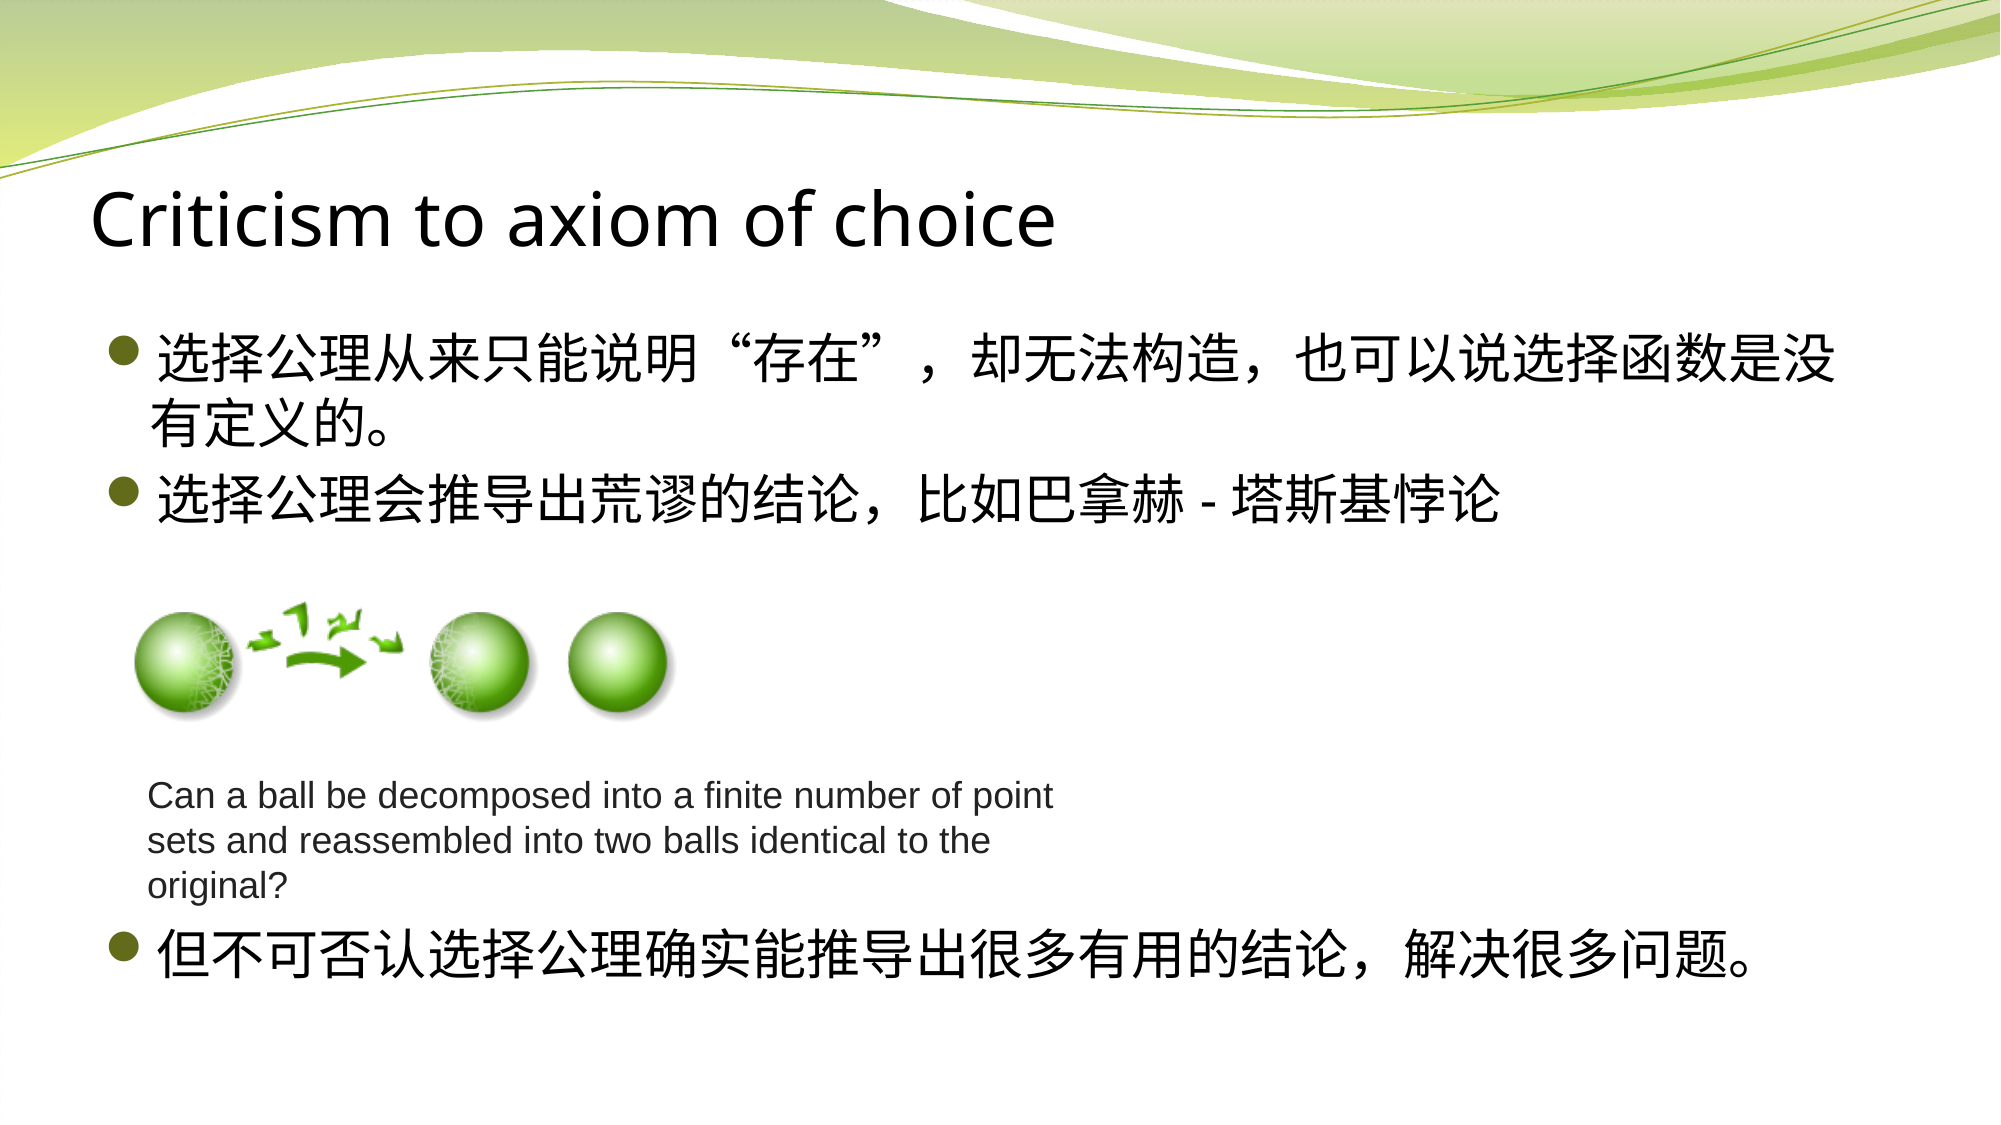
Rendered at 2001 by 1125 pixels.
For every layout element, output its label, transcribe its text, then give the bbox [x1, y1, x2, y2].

text_box Can a ball be decomposed into a finite number of point sets and reassembled into two balls identical to the original? [132, 763, 1133, 913]
title Criticism to axiom of choice [89, 164, 1890, 317]
list 选择公理从来只能说明“存在”，却无法构造，也可以说选择函数是没有定义的。 选择公理会推导出荒谬的结论，比如巴拿赫-塔斯基悖论 但不可否认选择公理确实能推导出很多有用的结论，解决很多问题。 [89, 317, 1890, 1038]
picture [132, 600, 680, 725]
text_box [0, 0, 1990, 67]
